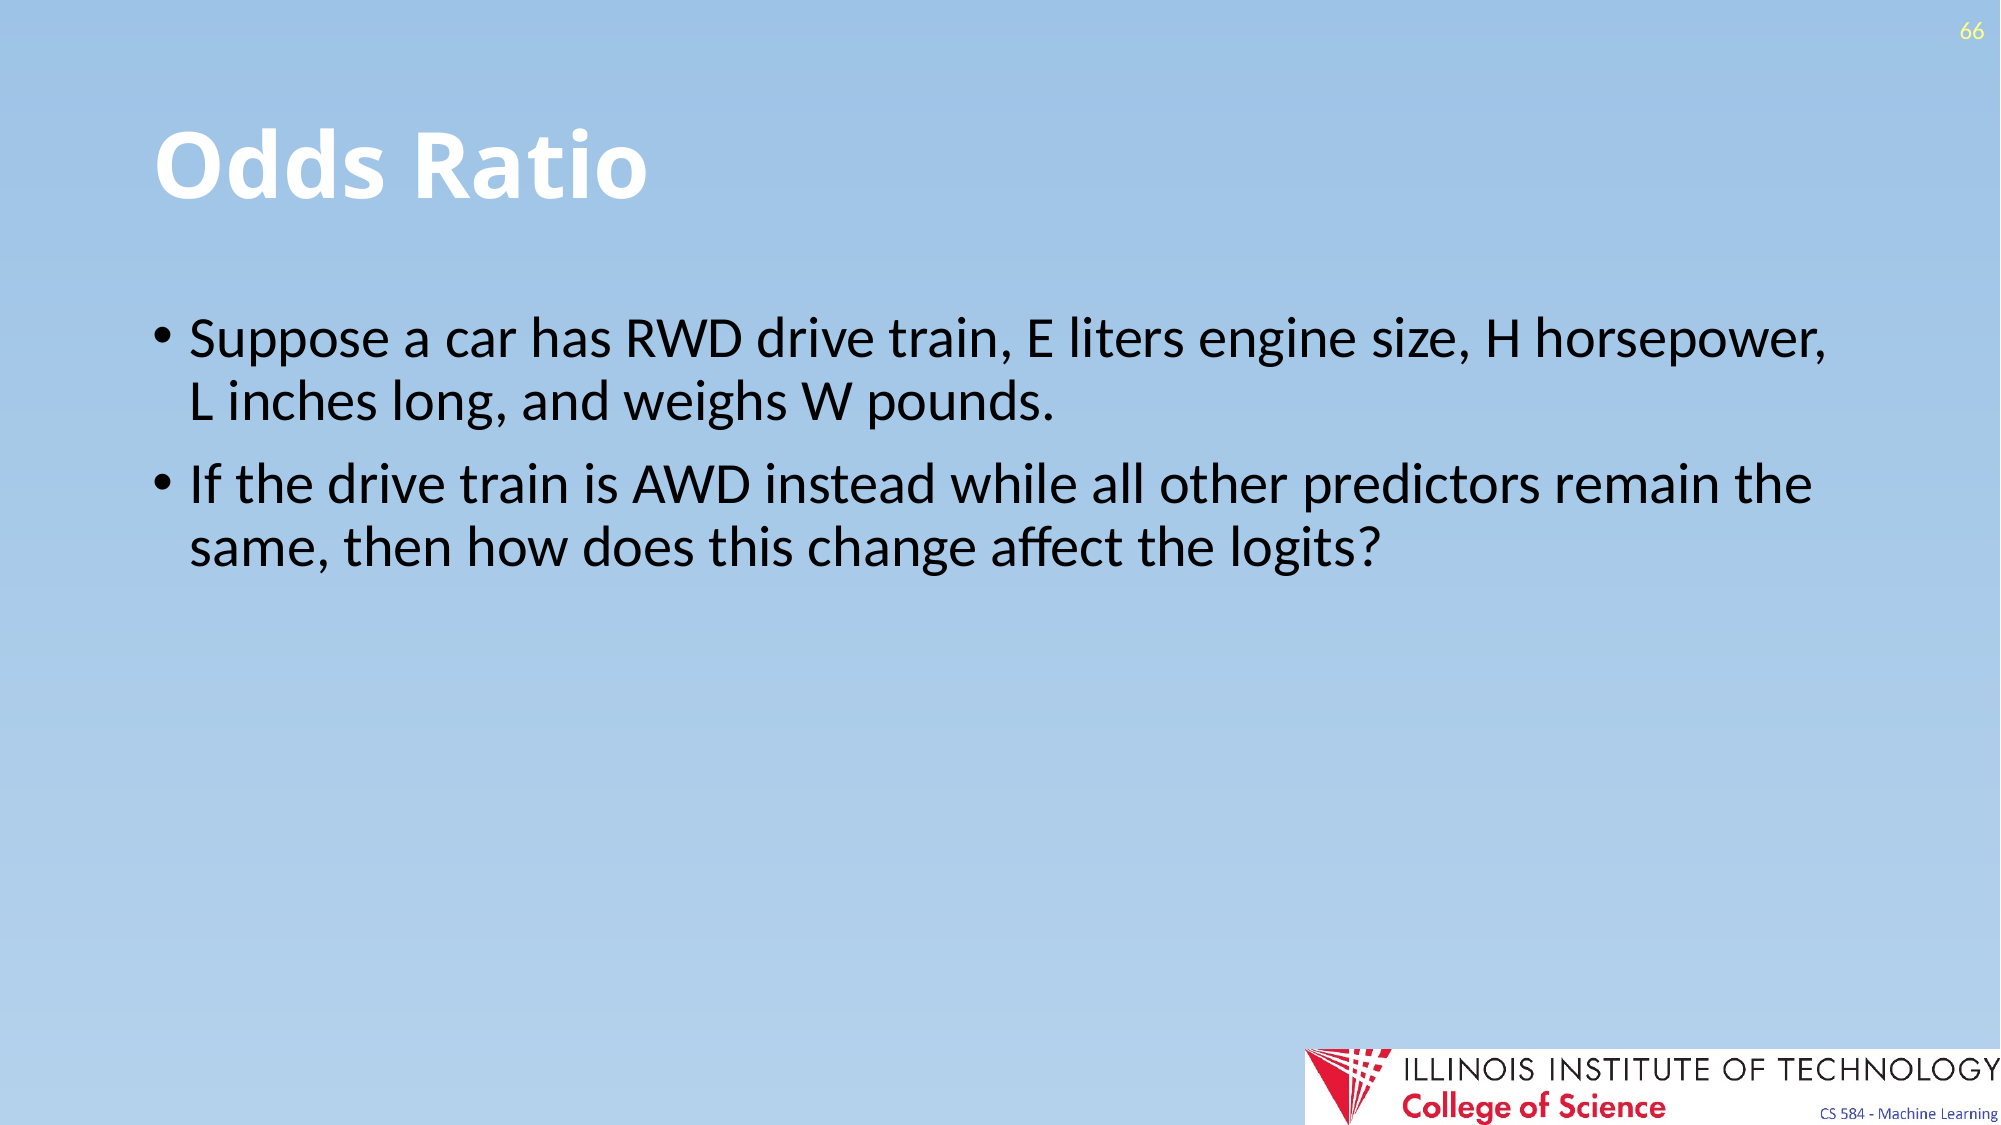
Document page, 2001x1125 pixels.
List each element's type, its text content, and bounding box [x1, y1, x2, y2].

title Odds Ratio [137, 59, 1863, 278]
list Suppose a car has RWD drive train, E liters engine size, H horsepower, L inches long, and weighs W pounds. If the drive train is AWD instead while all other predictors remain the same, then how does this change affect the logits? [137, 299, 1863, 1014]
picture [1305, 1049, 2000, 1125]
slide_number 66 [1550, 0, 2000, 60]
